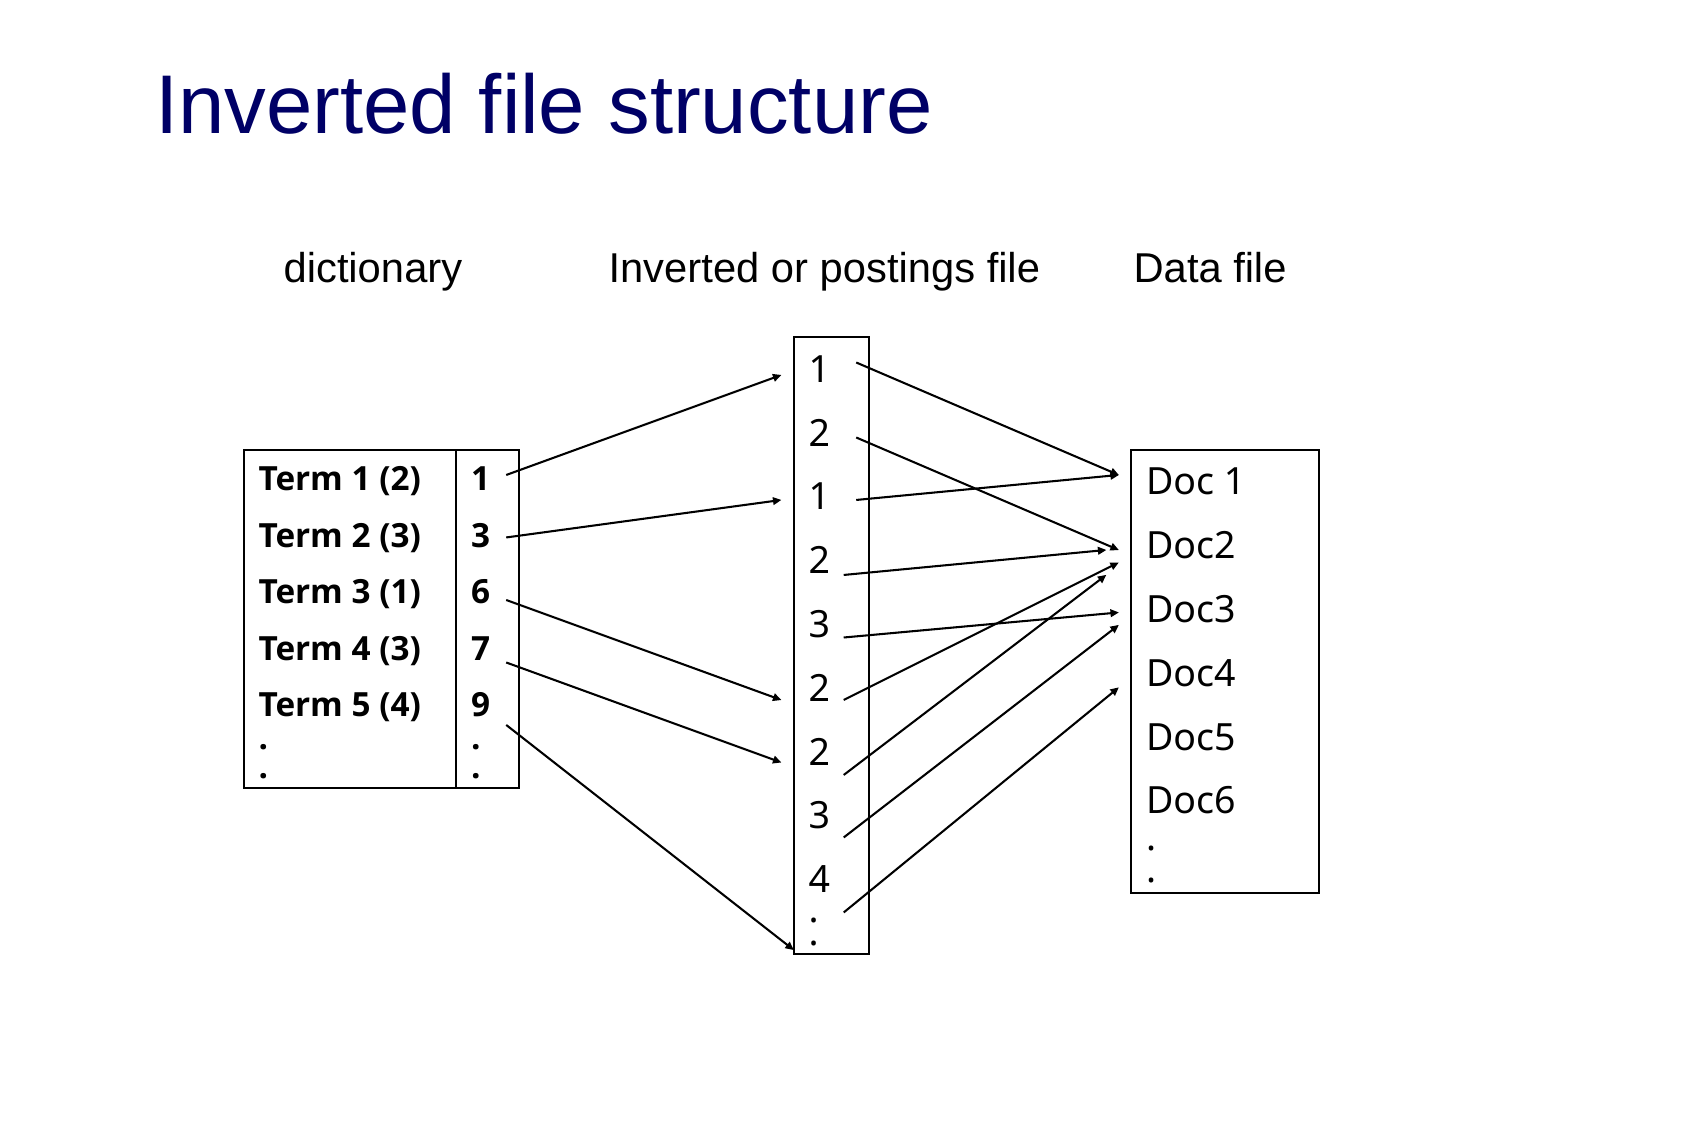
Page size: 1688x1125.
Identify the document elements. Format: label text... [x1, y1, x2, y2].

text_box [843, 624, 1119, 838]
text_box [843, 562, 1119, 701]
text_box 1 2 1 2 3 2 2 3 4 . . [793, 337, 869, 954]
text_box [506, 724, 794, 950]
text_box [843, 687, 1119, 913]
text_box [843, 546, 1107, 576]
text_box Doc 1 Doc2 Doc3 Doc4 Doc5 Doc6 . . [1131, 449, 1319, 894]
text_box Term 1 (2) Term 2 (3) Term 3 (1) Term 4 (3) Term 5 (4) . . [243, 449, 456, 789]
title Inverted file structure [140, 50, 1548, 150]
text_box Inverted or postings file [593, 233, 1118, 298]
text_box [856, 471, 1119, 501]
text_box [506, 662, 782, 764]
text_box dictionary [268, 233, 569, 298]
text_box [506, 599, 782, 702]
text_box [506, 497, 782, 538]
text_box [976, 489, 1119, 551]
text_box [1050, 609, 1119, 619]
text_box Data file [1118, 233, 1344, 298]
text_box [1111, 467, 1118, 474]
text_box 1 3 6 7 9 . . [456, 449, 519, 789]
text_box [843, 574, 1107, 776]
text_box [506, 373, 782, 476]
